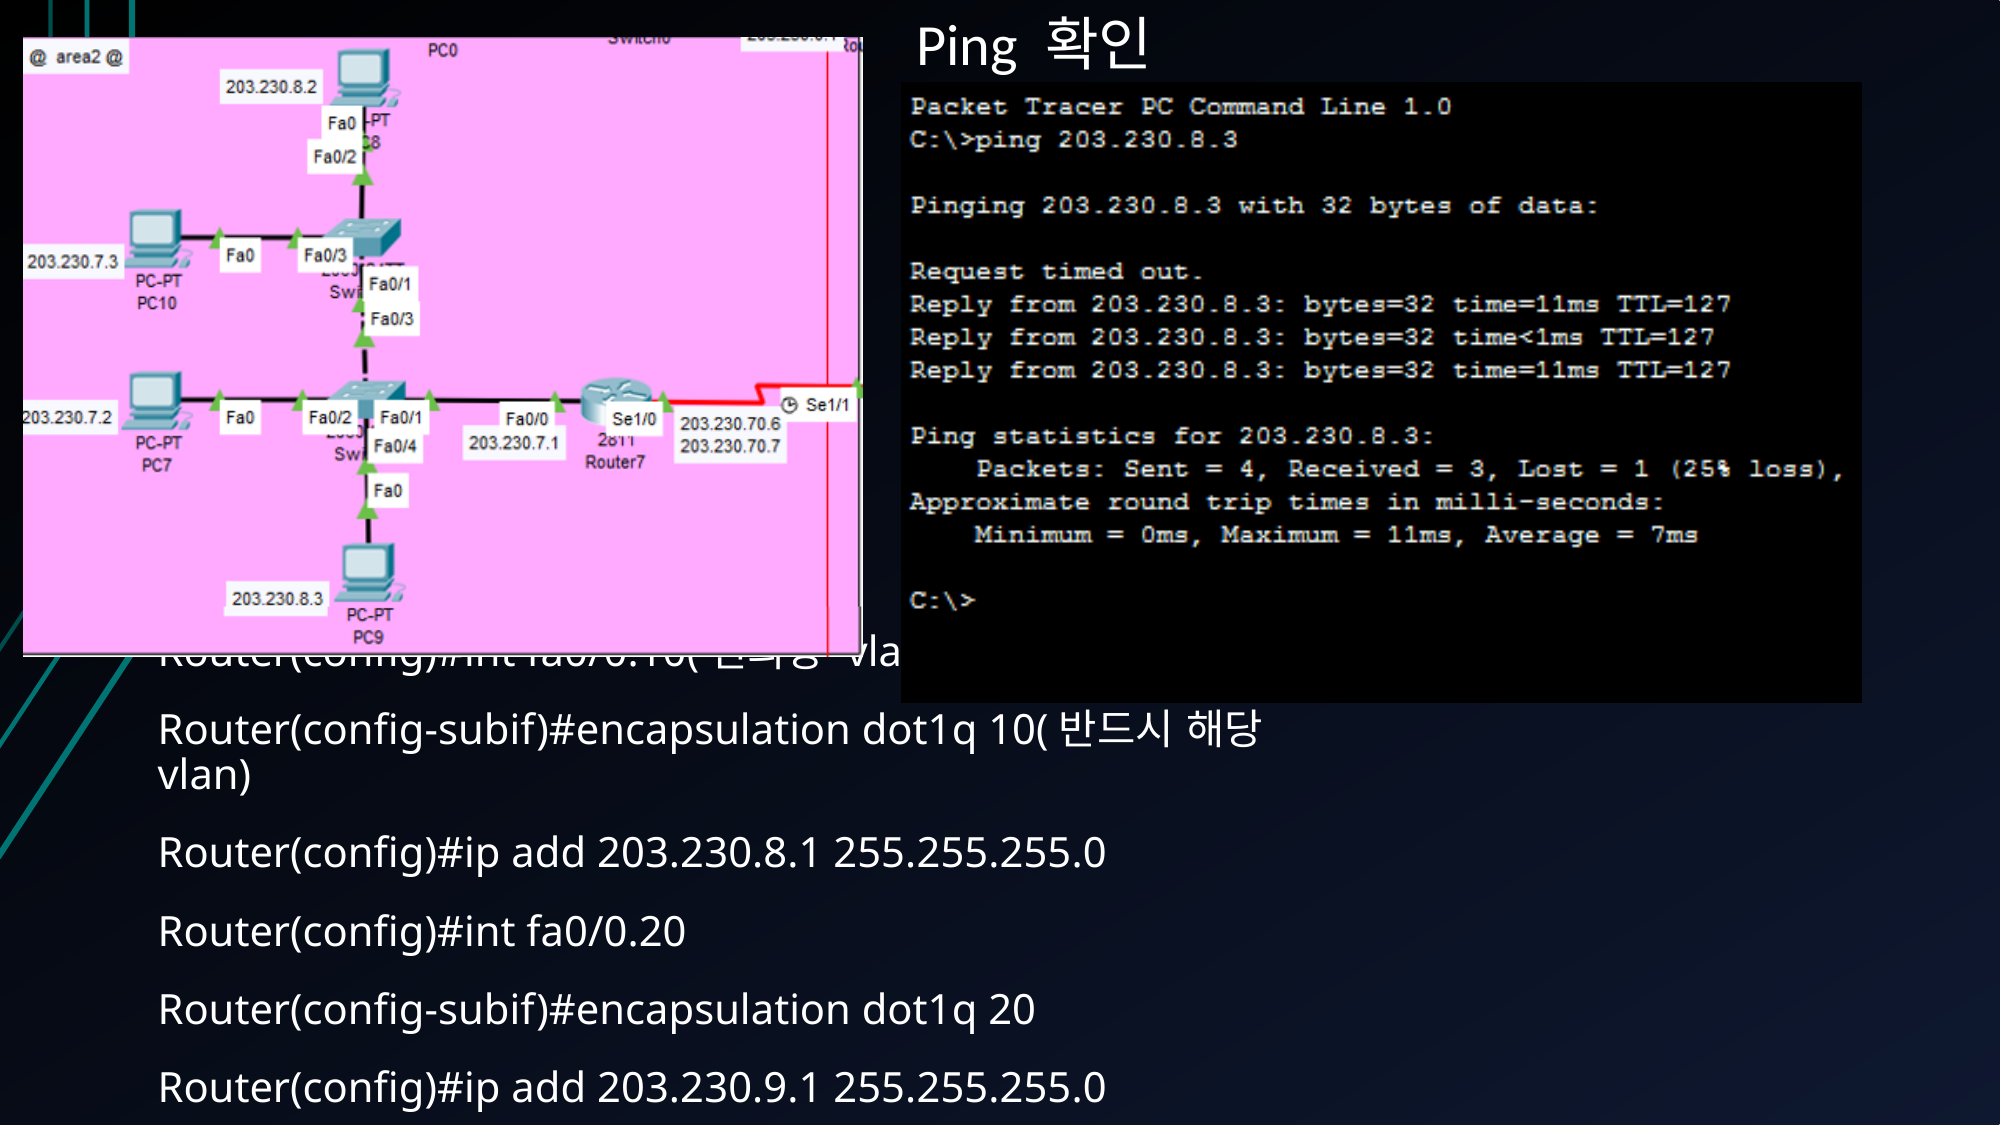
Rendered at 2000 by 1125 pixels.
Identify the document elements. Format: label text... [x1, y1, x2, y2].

picture [23, 37, 864, 657]
picture [901, 82, 1863, 703]
text_box Ping 확인 [901, 0, 1458, 81]
list Router(config)#int fa0/0.10(편의상 vlan과 같은 수 붙힘) Router(config-subif)#encapsulation dot1q 10(반드시 해당 vlan) Router(config)#ip add 203.230.8.1 255.255.255.0 Router(config)#int fa0/0.20 Router(config-subif)#encapsulation dot1q 20 Router(config)#ip add 203.230.9.1 255.255.255.0 [137, 619, 1390, 1125]
